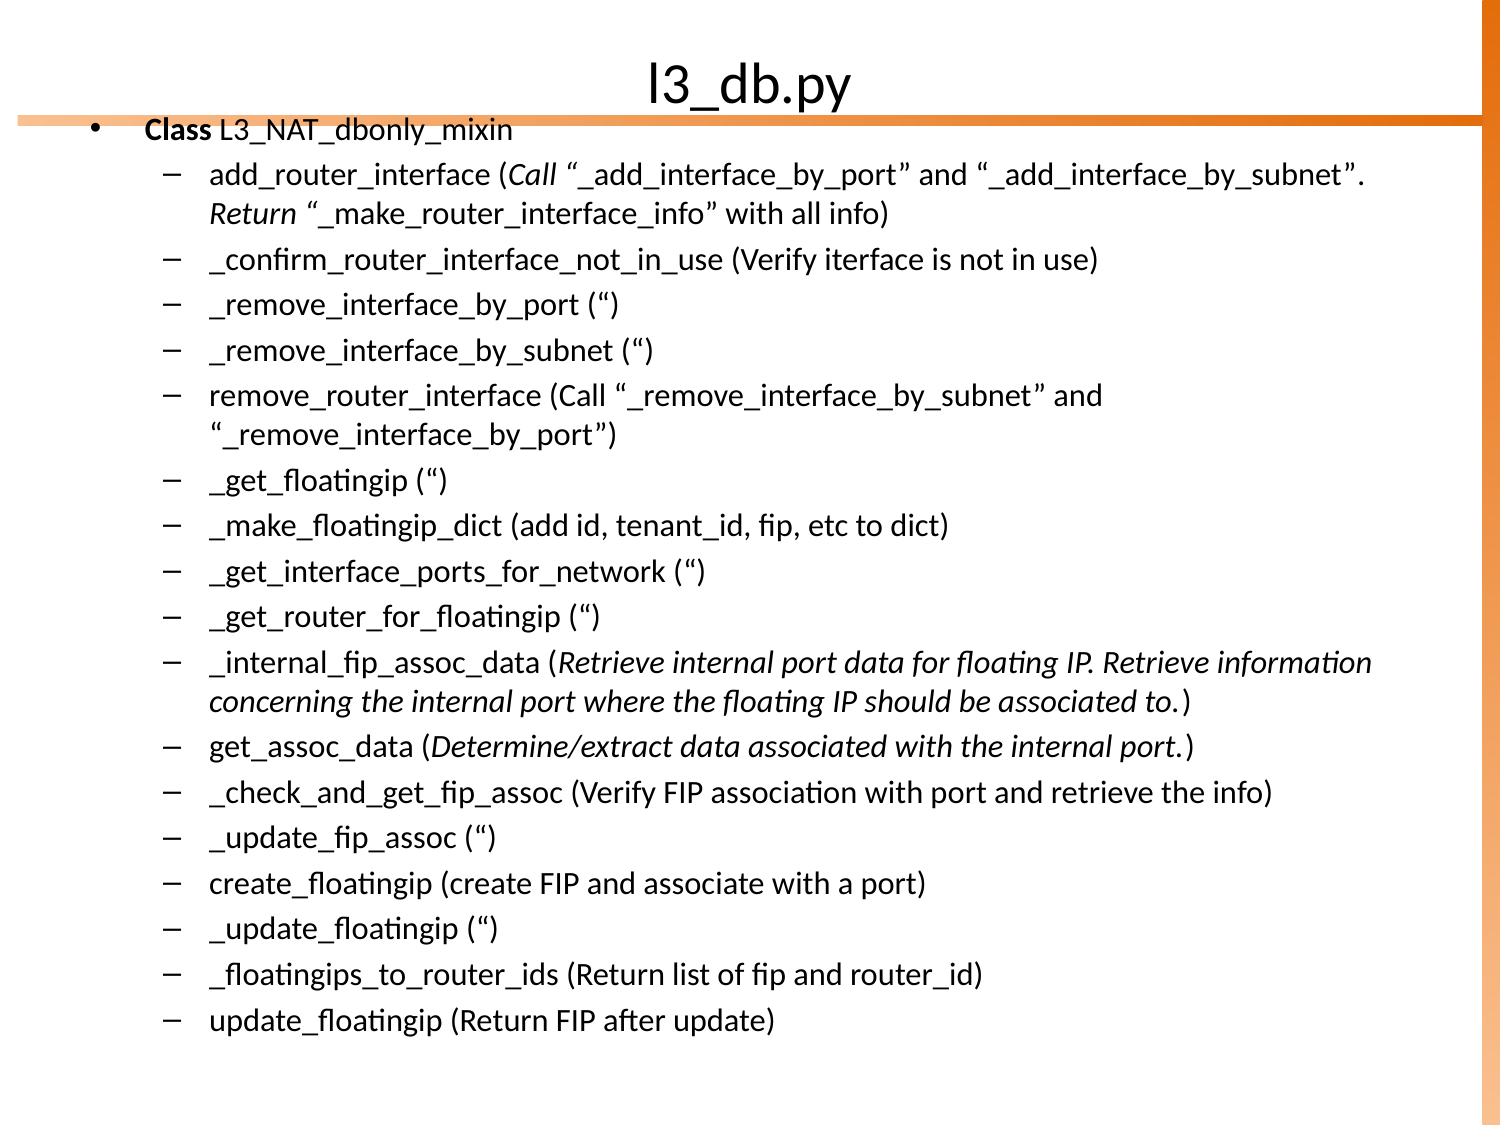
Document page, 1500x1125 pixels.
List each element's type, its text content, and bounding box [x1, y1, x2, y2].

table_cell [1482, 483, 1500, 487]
text_box Class L3_NAT_dbonly_mixin add_router_interface (Call “_add_interface_by_port” and “_add_interface_by_subnet”. Return “_make_router_interface_info” with all info) _confirm_router_interface_not_in_use (Verify iterface is not in use) _remove_interface_by_port (“) _remove_interface_by_subnet (“) remove_router_interface (Call “_remove_interface_by_subnet” and “_remove_interface_by_port”) _get_floatingip (“) _make_floatingip_dict (add id, tenant_id, fip, etc to dict) _get_interface_ports_for_network (“) _get_router_for_floatingip (“) _internal_fip_assoc_data (Retrieve internal port data for floating IP. Retrieve information concerning the internal port where the floating IP should be associated to.) get_assoc_data (Determine/extract data associated with the internal port.) _check_and_get_fip_assoc (Verify FIP association with port and retrieve the info) _update_fip_assoc (“) create_floatingip (create FIP and associate with a port) _update_floatingip (“) _floatingips_to_router_ids (Return list of fip and router_id) update_floatingip (Return FIP after update) [74, 99, 1425, 1050]
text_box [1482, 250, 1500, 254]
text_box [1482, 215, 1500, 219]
text_box l3_db.py [74, 37, 1425, 99]
